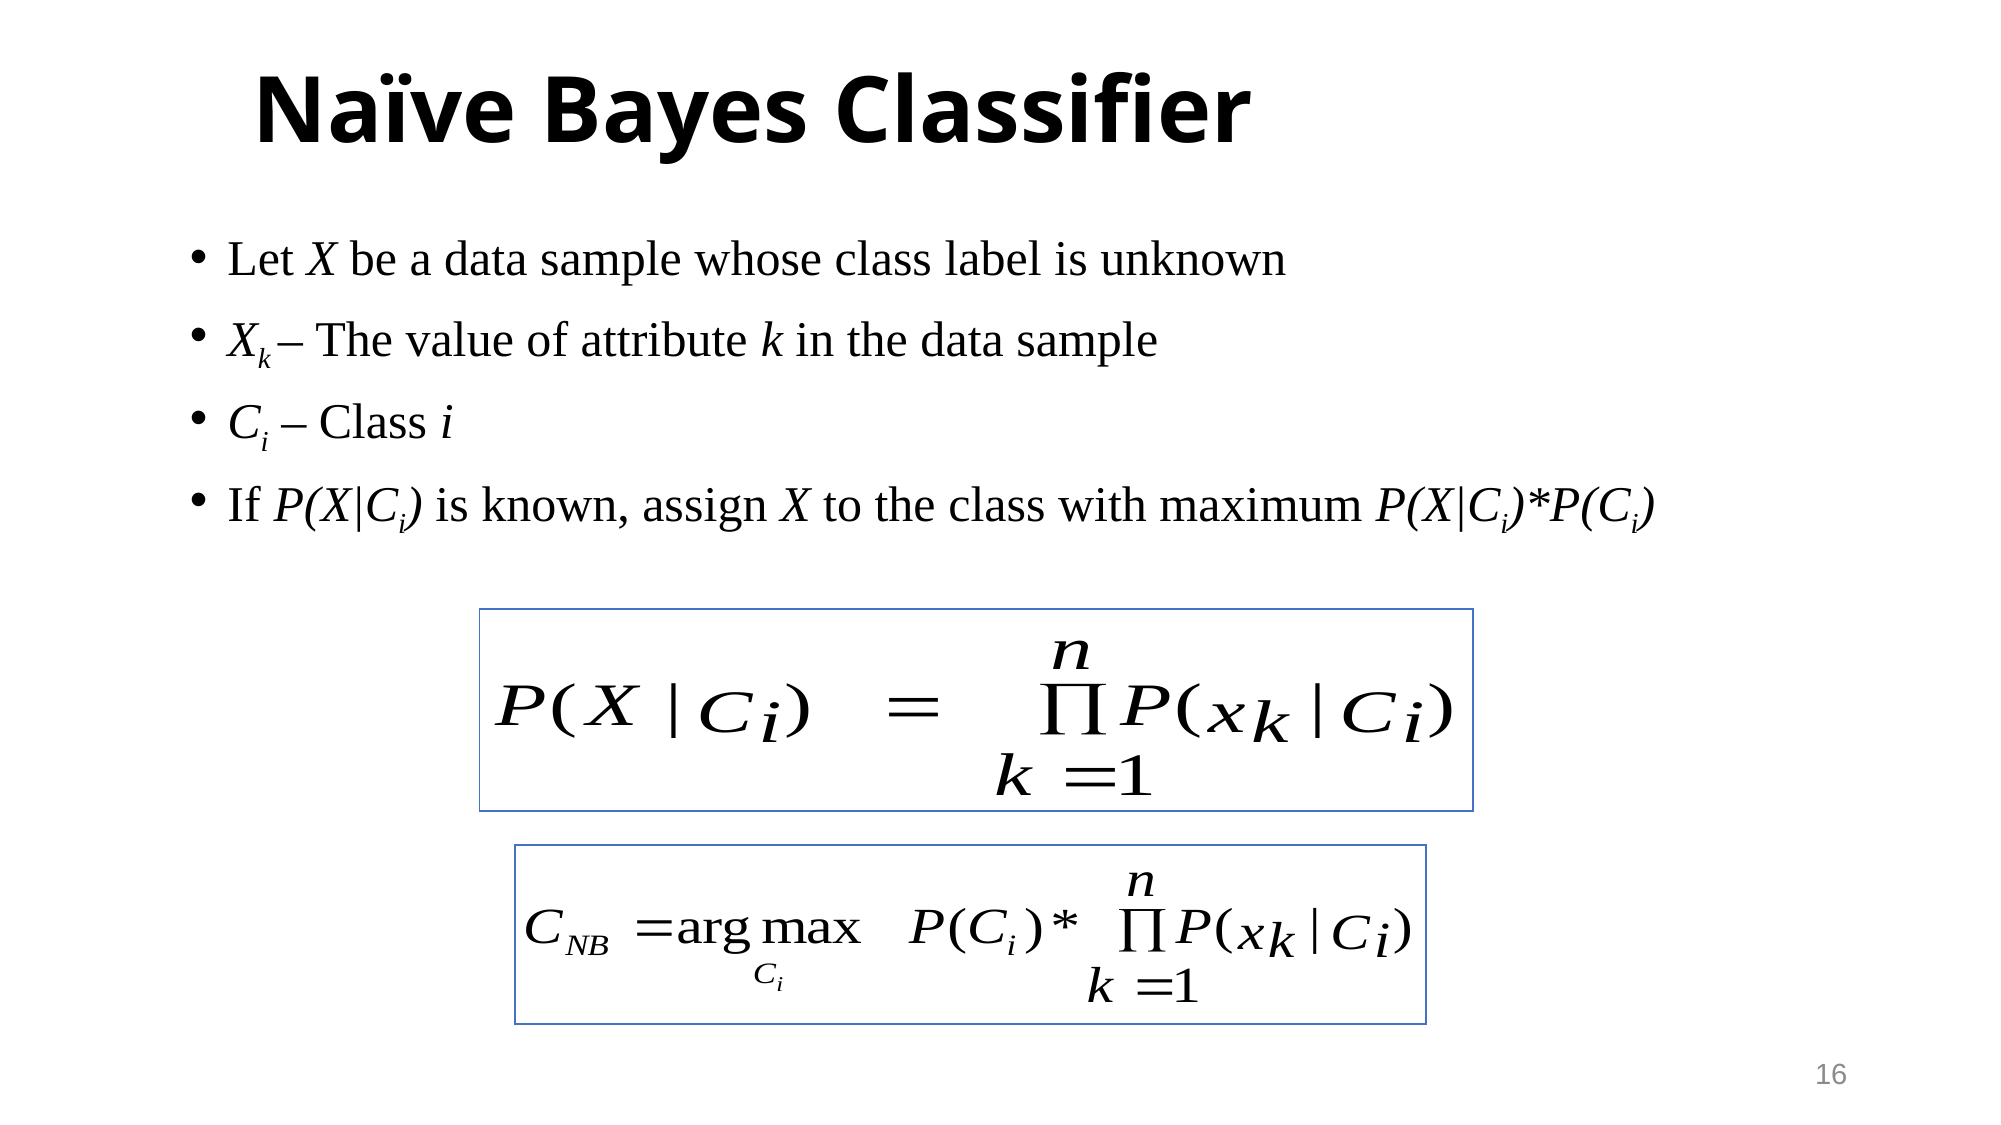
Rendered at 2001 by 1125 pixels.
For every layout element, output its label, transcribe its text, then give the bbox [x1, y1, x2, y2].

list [515, 845, 1426, 1023]
slide_number 16 [1412, 1042, 1863, 1103]
title Naïve Bayes Classifier [237, 53, 1588, 173]
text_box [480, 609, 1473, 811]
list Let X be a data sample whose class label is unknown Xk – The value of attribute k in the data sample Ci – Class i If P(X|Ci) is known, assign X to the class with maximum P(X|Ci)*P(Ci) [174, 224, 2000, 639]
